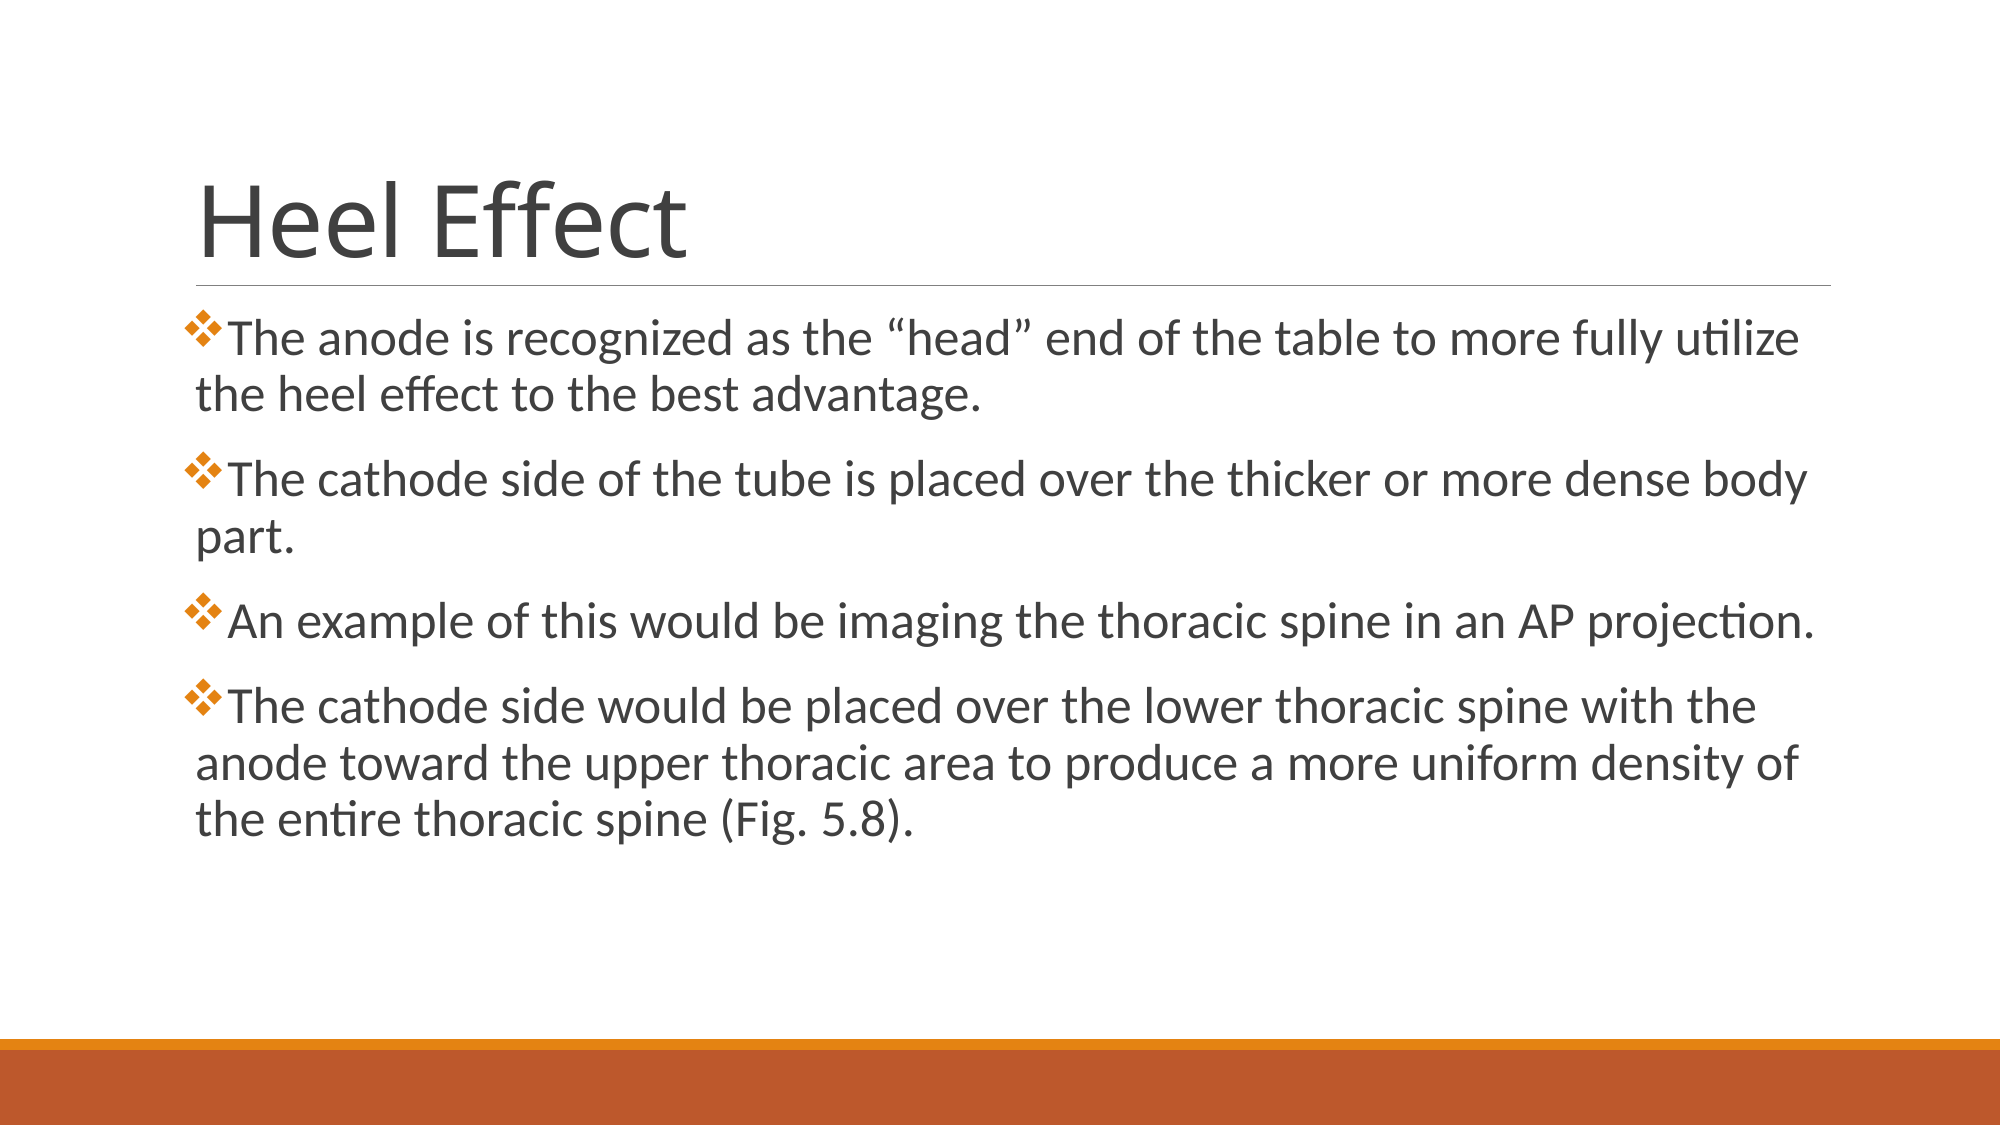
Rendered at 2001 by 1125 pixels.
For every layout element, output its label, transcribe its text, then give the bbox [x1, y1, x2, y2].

list The anode is recognized as the “head” end of the table to more fully utilize the heel effect to the best advantage. The cathode side of the tube is placed over the thicker or more dense body part. An example of this would be imaging the thoracic spine in an AP projection. The cathode side would be placed over the lower thoracic spine with the anode toward the upper thoracic area to produce a more uniform density of the entire thoracic spine (Fig. 5.8). [180, 302, 1830, 963]
title Heel Effect [180, 47, 1830, 285]
